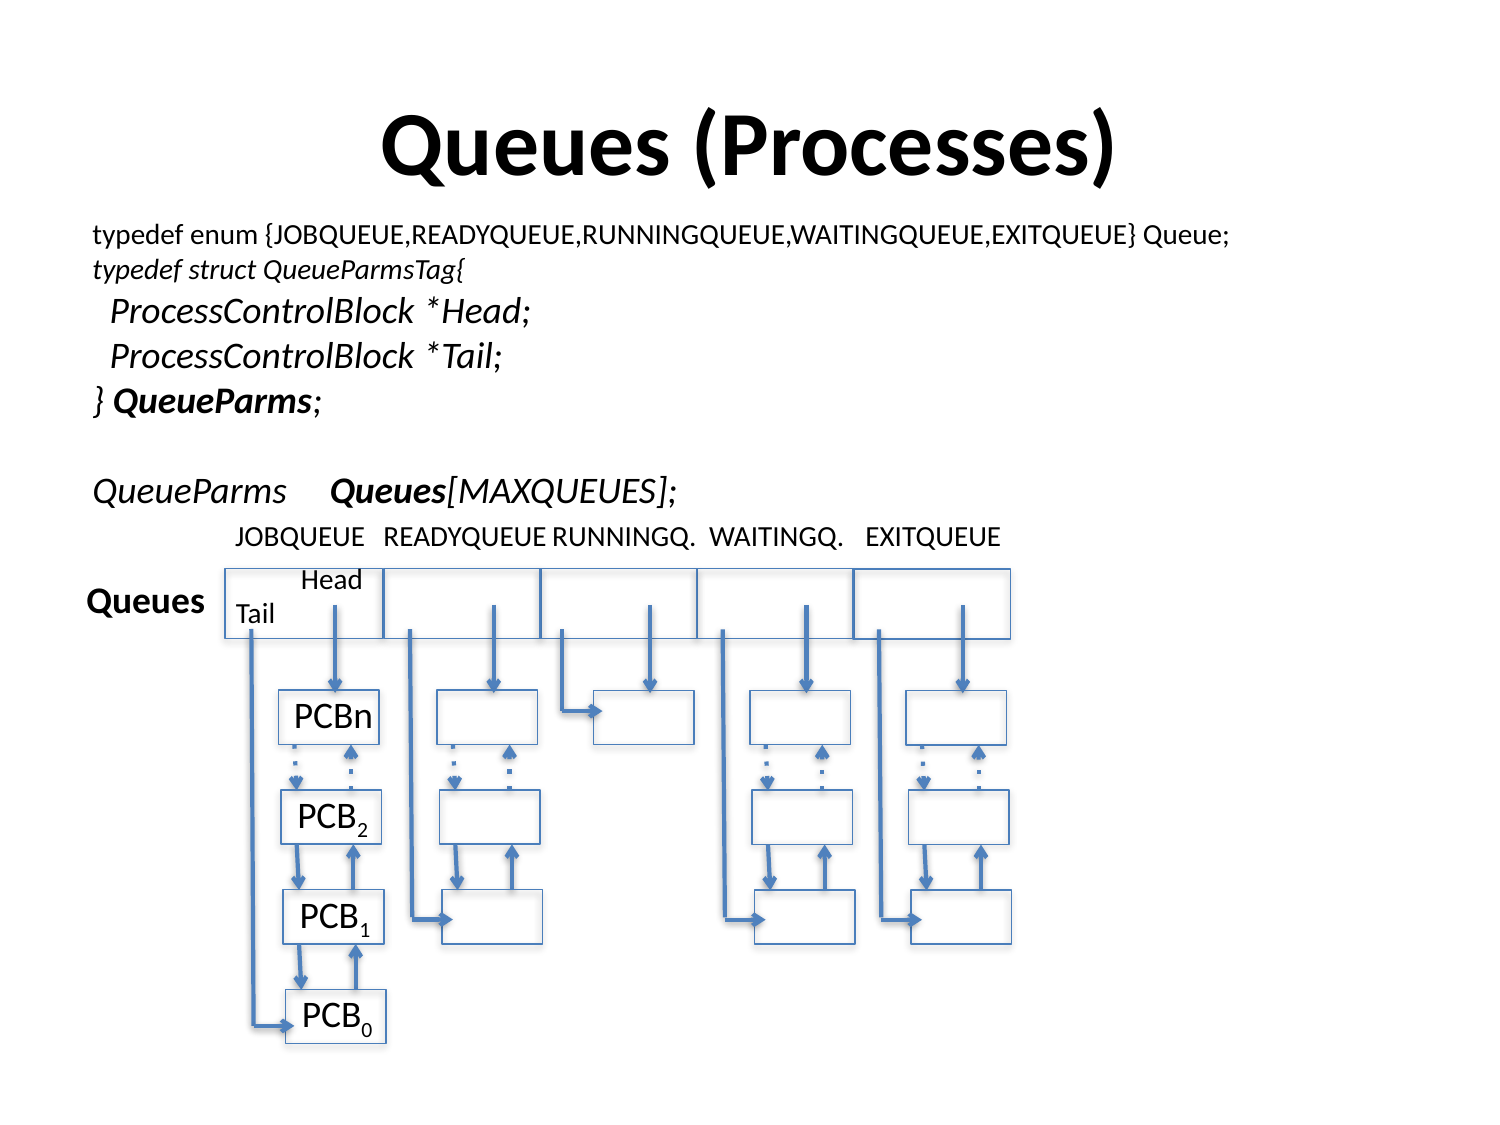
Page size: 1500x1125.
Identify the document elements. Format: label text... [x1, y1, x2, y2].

text_box [383, 568, 538, 639]
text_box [452, 744, 456, 791]
text_box RUNNINGQ. [537, 509, 694, 560]
text_box PCB1 [284, 883, 386, 950]
text_box [593, 690, 695, 745]
text_box [696, 568, 851, 639]
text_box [409, 628, 413, 918]
text_box [749, 690, 851, 745]
text_box READYQUEUE [368, 509, 537, 560]
text_box [910, 889, 1012, 945]
text_box [751, 789, 853, 845]
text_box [767, 844, 771, 891]
text_box WAITINGQ. [694, 509, 850, 560]
text_box JOBQUEUE [220, 509, 368, 560]
text_box [441, 889, 543, 945]
text_box PCB2 [282, 783, 384, 850]
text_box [296, 843, 300, 891]
text_box [436, 689, 538, 745]
text_box [852, 568, 1011, 640]
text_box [298, 943, 302, 991]
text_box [878, 629, 882, 918]
text_box PCB0 [287, 983, 388, 1049]
text_box PCBn [279, 683, 389, 744]
text_box [754, 889, 856, 945]
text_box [765, 744, 769, 791]
text_box [439, 789, 541, 845]
text_box [539, 568, 695, 639]
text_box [921, 744, 925, 791]
text_box EXITQUEUE [850, 509, 1017, 560]
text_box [722, 628, 726, 918]
text_box Queues [71, 568, 220, 629]
text_box Head Tail [220, 560, 378, 638]
title Queues (Processes) [75, 45, 1425, 233]
text_box [905, 690, 1007, 746]
text_box [908, 789, 1010, 845]
text_box typedef enum {JOBQUEUE,READYQUEUE,RUNNINGQUEUE,WAITINGQUEUE,EXITQUEUE} Queue; typedef struct QueueParmsTag{ ProcessControlBlock *Head; ProcessControlBlock *Tail; } QueueParms; QueueParms Queues[MAXQUEUES]; [77, 208, 1246, 518]
